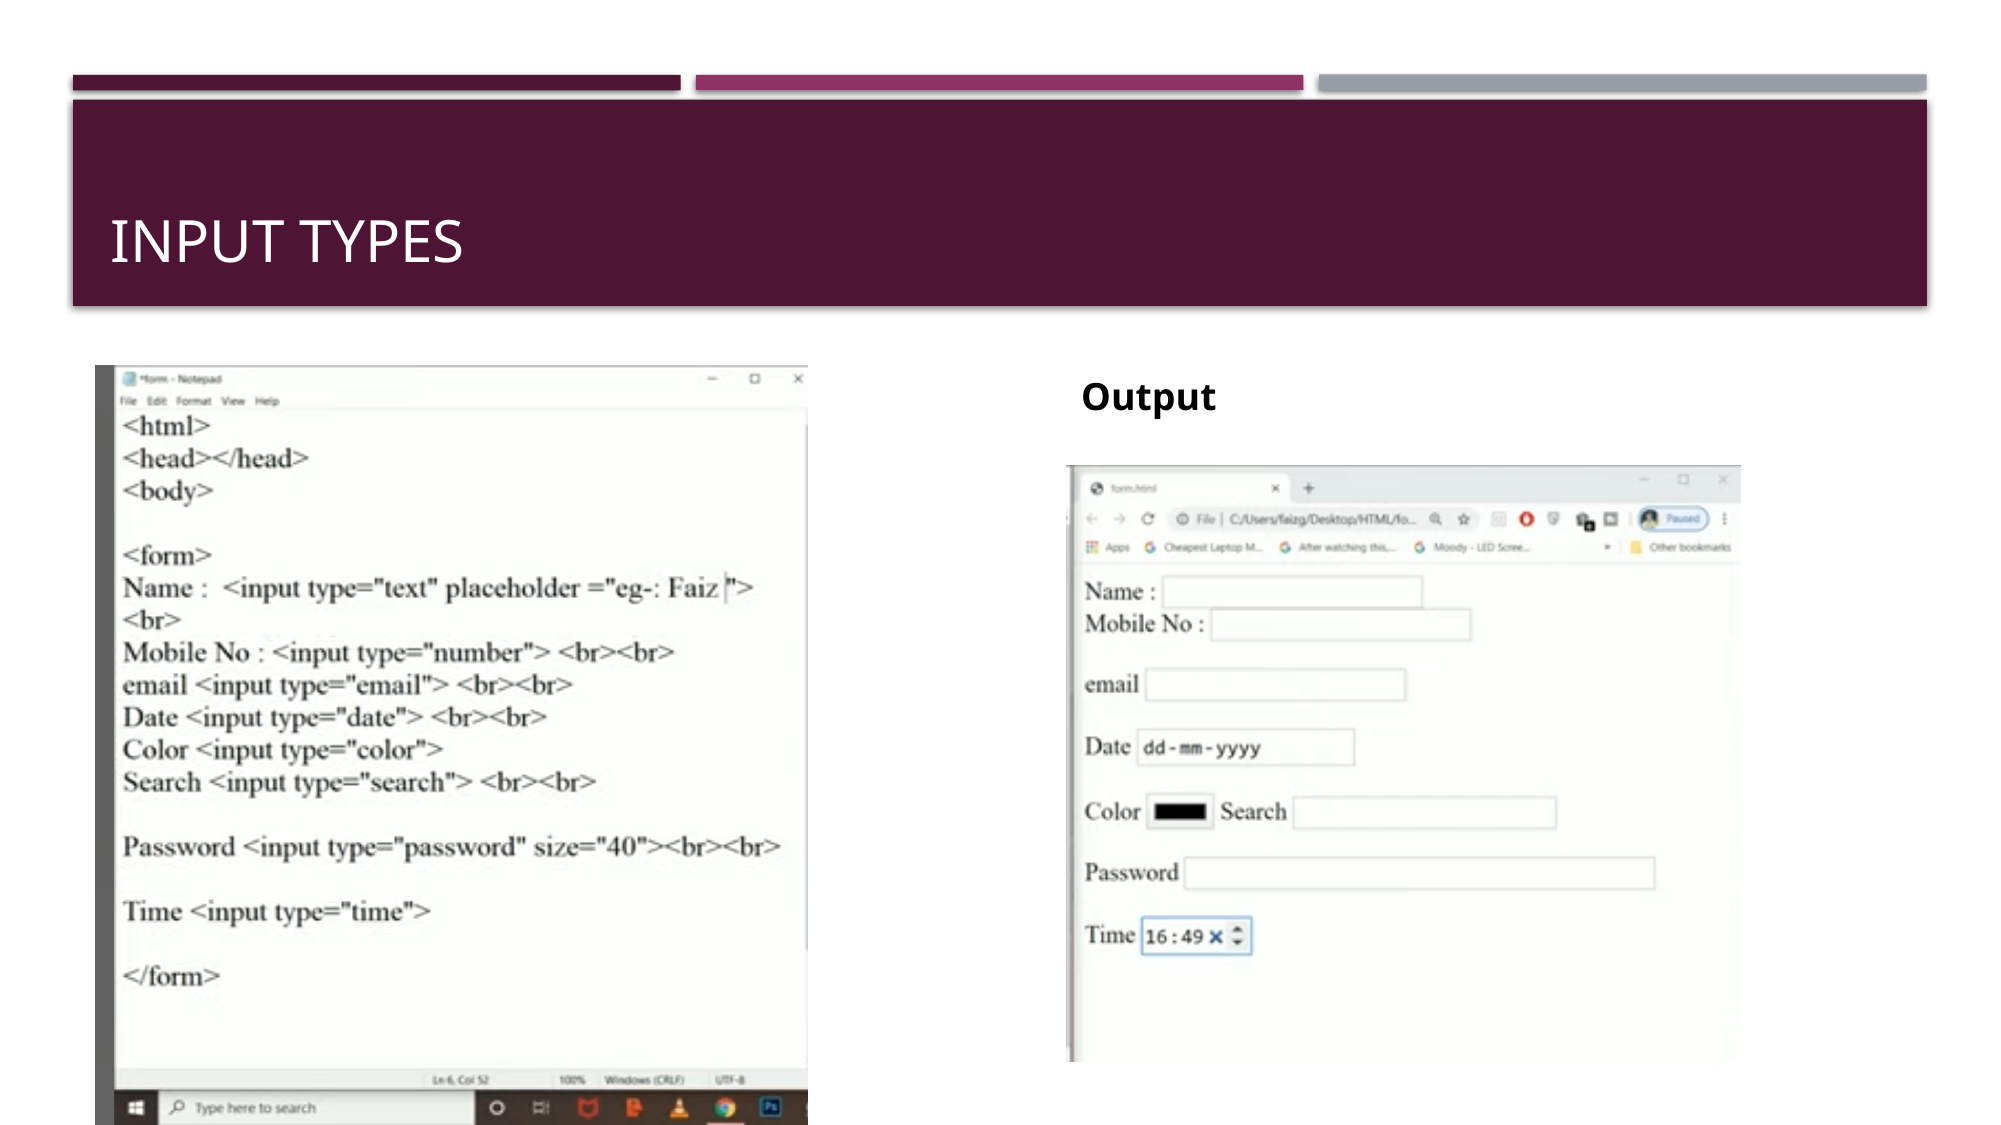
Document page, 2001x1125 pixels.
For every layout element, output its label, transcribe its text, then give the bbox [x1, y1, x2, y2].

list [94, 364, 808, 1125]
title Input types [95, 119, 1905, 282]
text_box Output [1066, 365, 1367, 426]
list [1066, 465, 1742, 1063]
